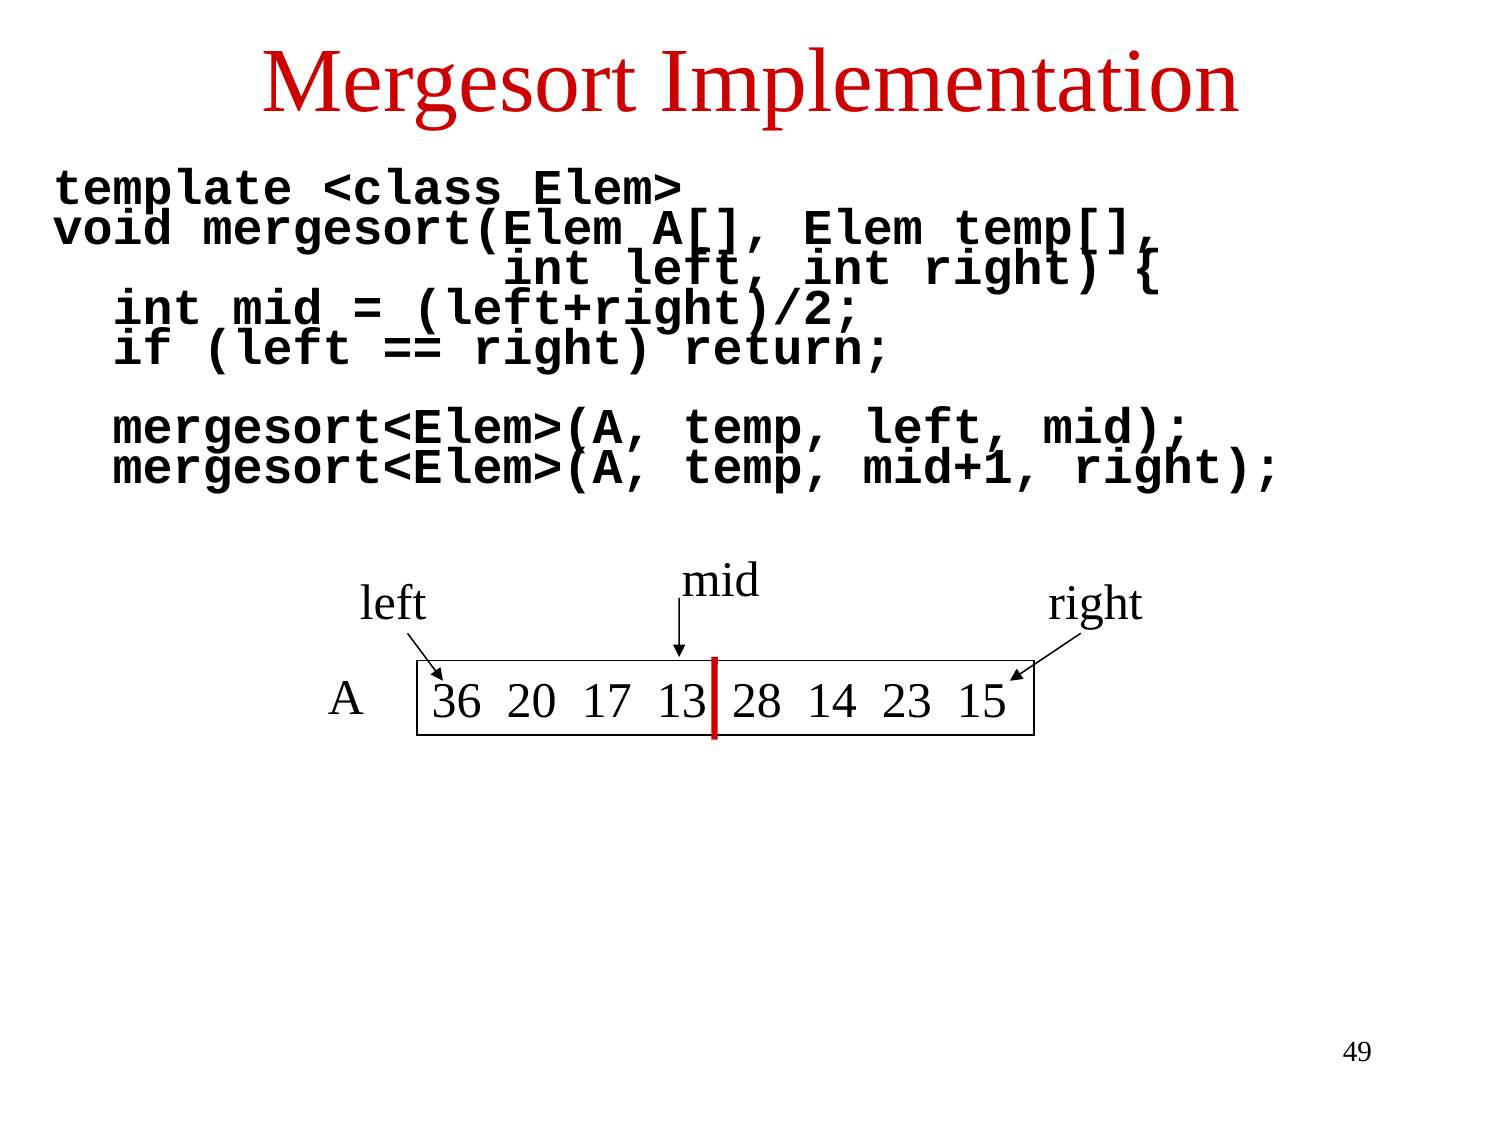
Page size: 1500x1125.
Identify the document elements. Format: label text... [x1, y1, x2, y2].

text_box right [1033, 562, 1158, 638]
text_box [1009, 633, 1081, 681]
list template <class Elem> void mergesort(Elem A[], Elem temp[], int left, int right) { int mid = (left+right)/2; if (left == right) return; mergesort<Elem>(A, temp, left, mid); mergesort<Elem>(A, temp, mid+1, right); [37, 172, 1463, 1013]
text_box left [345, 562, 442, 638]
text_box 36 20 17 13 28 14 23 15 [416, 660, 714, 736]
text_box [672, 614, 686, 657]
text_box [410, 638, 443, 681]
text_box mid [667, 538, 775, 614]
text_box A [313, 656, 379, 732]
text_box 36 20 17 13 28 14 23 15 [715, 660, 1034, 736]
title Mergesort Implementation [76, 0, 1427, 151]
slide_number 49 [1074, 1025, 1388, 1100]
